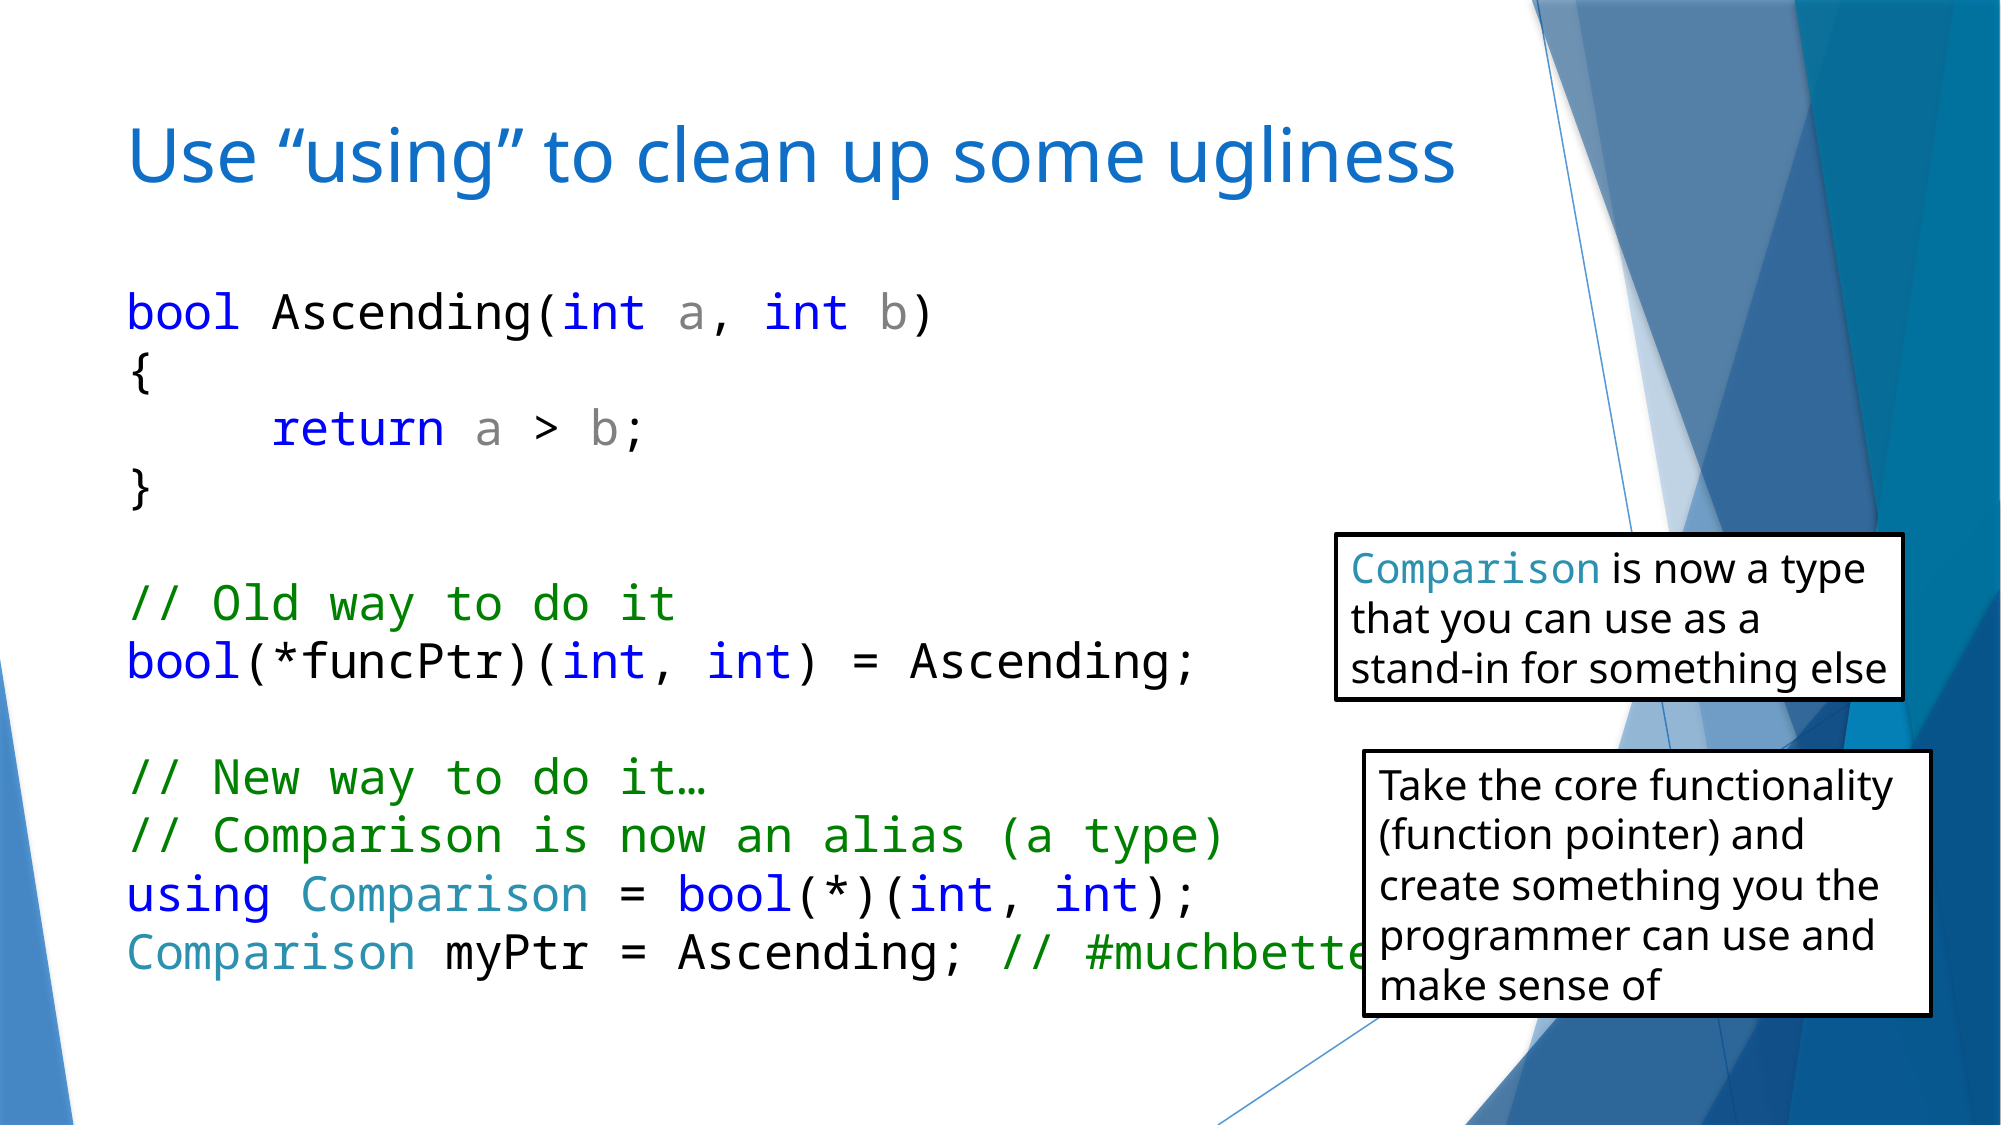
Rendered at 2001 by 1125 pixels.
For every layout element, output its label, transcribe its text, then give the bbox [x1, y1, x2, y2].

text_box Comparison is now a type that you can use as a stand-in for something else [1335, 534, 1903, 700]
title Use “using” to clean up some ugliness [111, 99, 1522, 219]
list bool Ascending(int a, int b) { return a > b; } // Old way to do it bool(*funcPtr)(int, int) = Ascending; // New way to do it… // Comparison is now an alias (a type) using Comparison = bool(*)(int, int); Comparison myPtr = Ascending; // #muchbetter [111, 273, 1546, 991]
picture [1850, 533, 1904, 701]
text_box Take the core functionality (function pointer) and create something you the programmer can use and make sense of [1363, 751, 1932, 1016]
